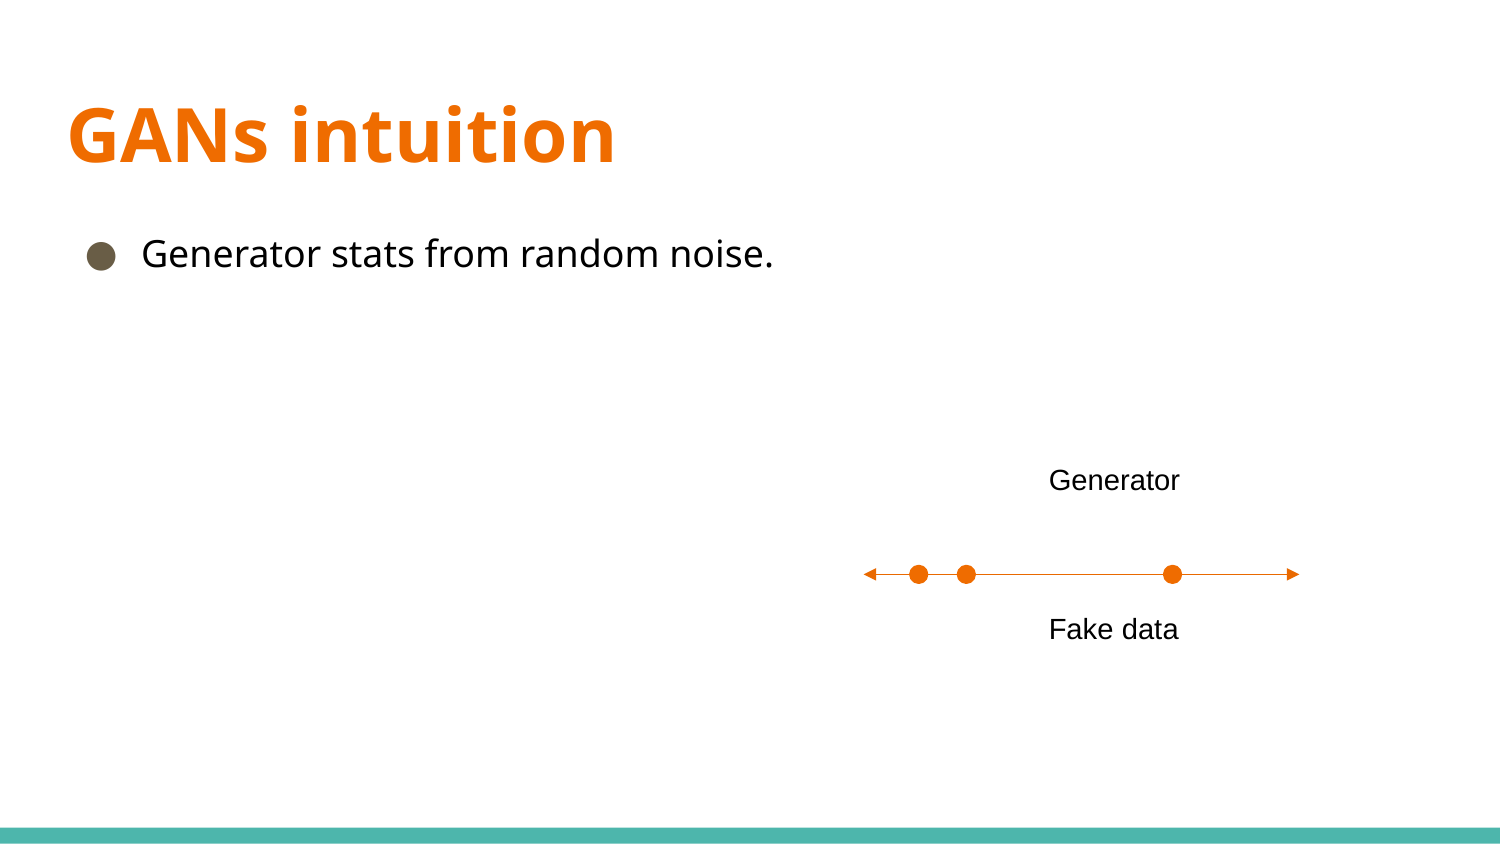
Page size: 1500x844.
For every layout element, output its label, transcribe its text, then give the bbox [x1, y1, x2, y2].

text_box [863, 454, 1300, 655]
title GANs intuition [51, 72, 1449, 189]
list Generator stats from random noise. [51, 207, 1449, 750]
